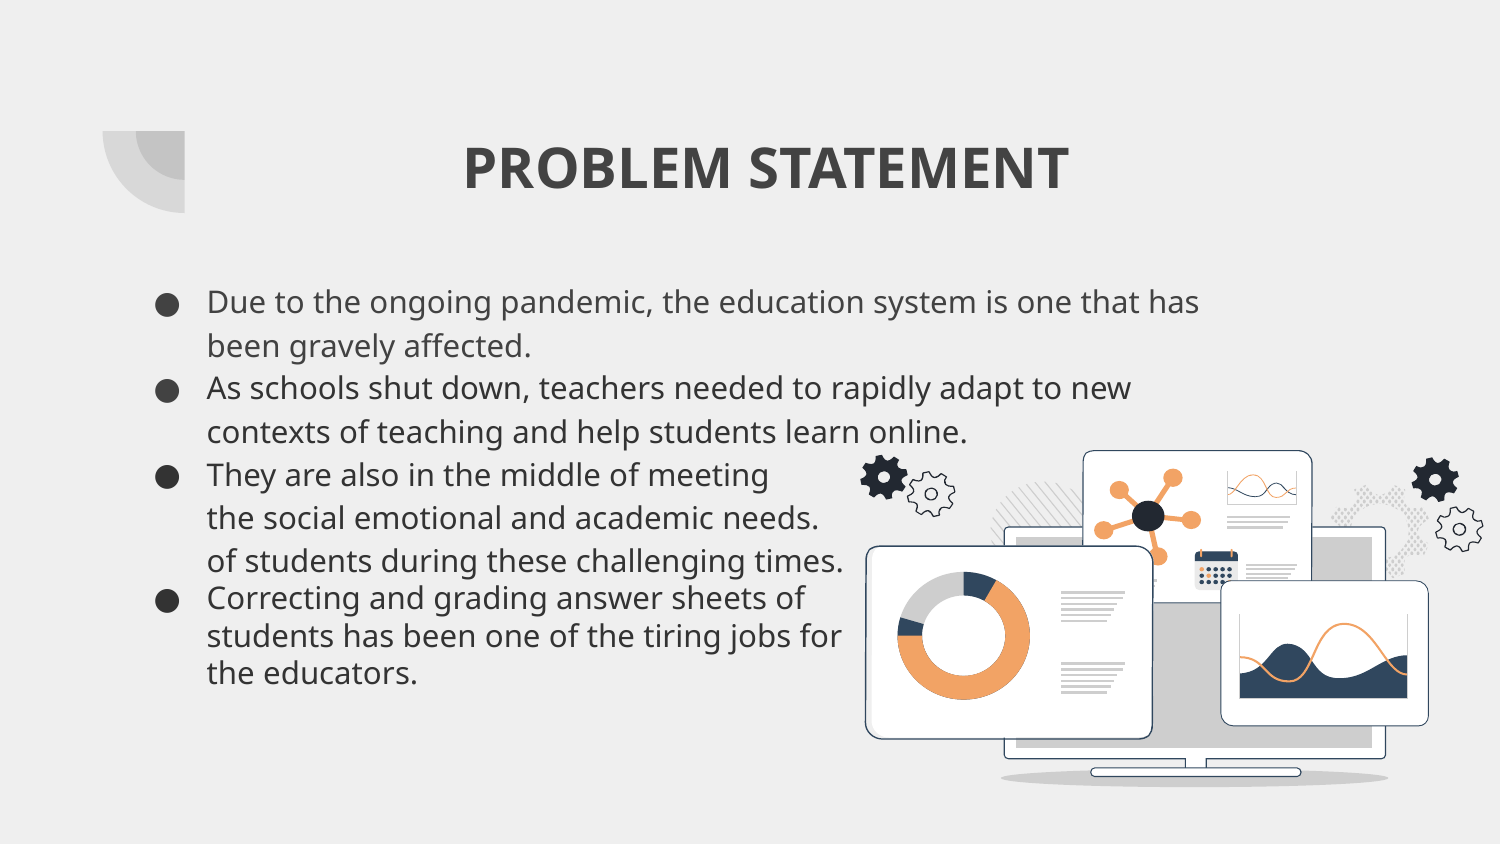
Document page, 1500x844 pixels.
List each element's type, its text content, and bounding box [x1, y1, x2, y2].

title PROBLEM STATEMENT [189, 116, 1343, 281]
list Due to the ongoing pandemic, the education system is one that has been gravely affected. As schools shut down, teachers needed to rapidly adapt to new contexts of teaching and help students learn online. They are also in the middle of meeting the social emotional and academic needs. of students during these challenging times. Correcting and grading answer sheets of students has been one of the tiring jobs for the educators. [116, 262, 1270, 680]
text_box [859, 449, 1484, 788]
